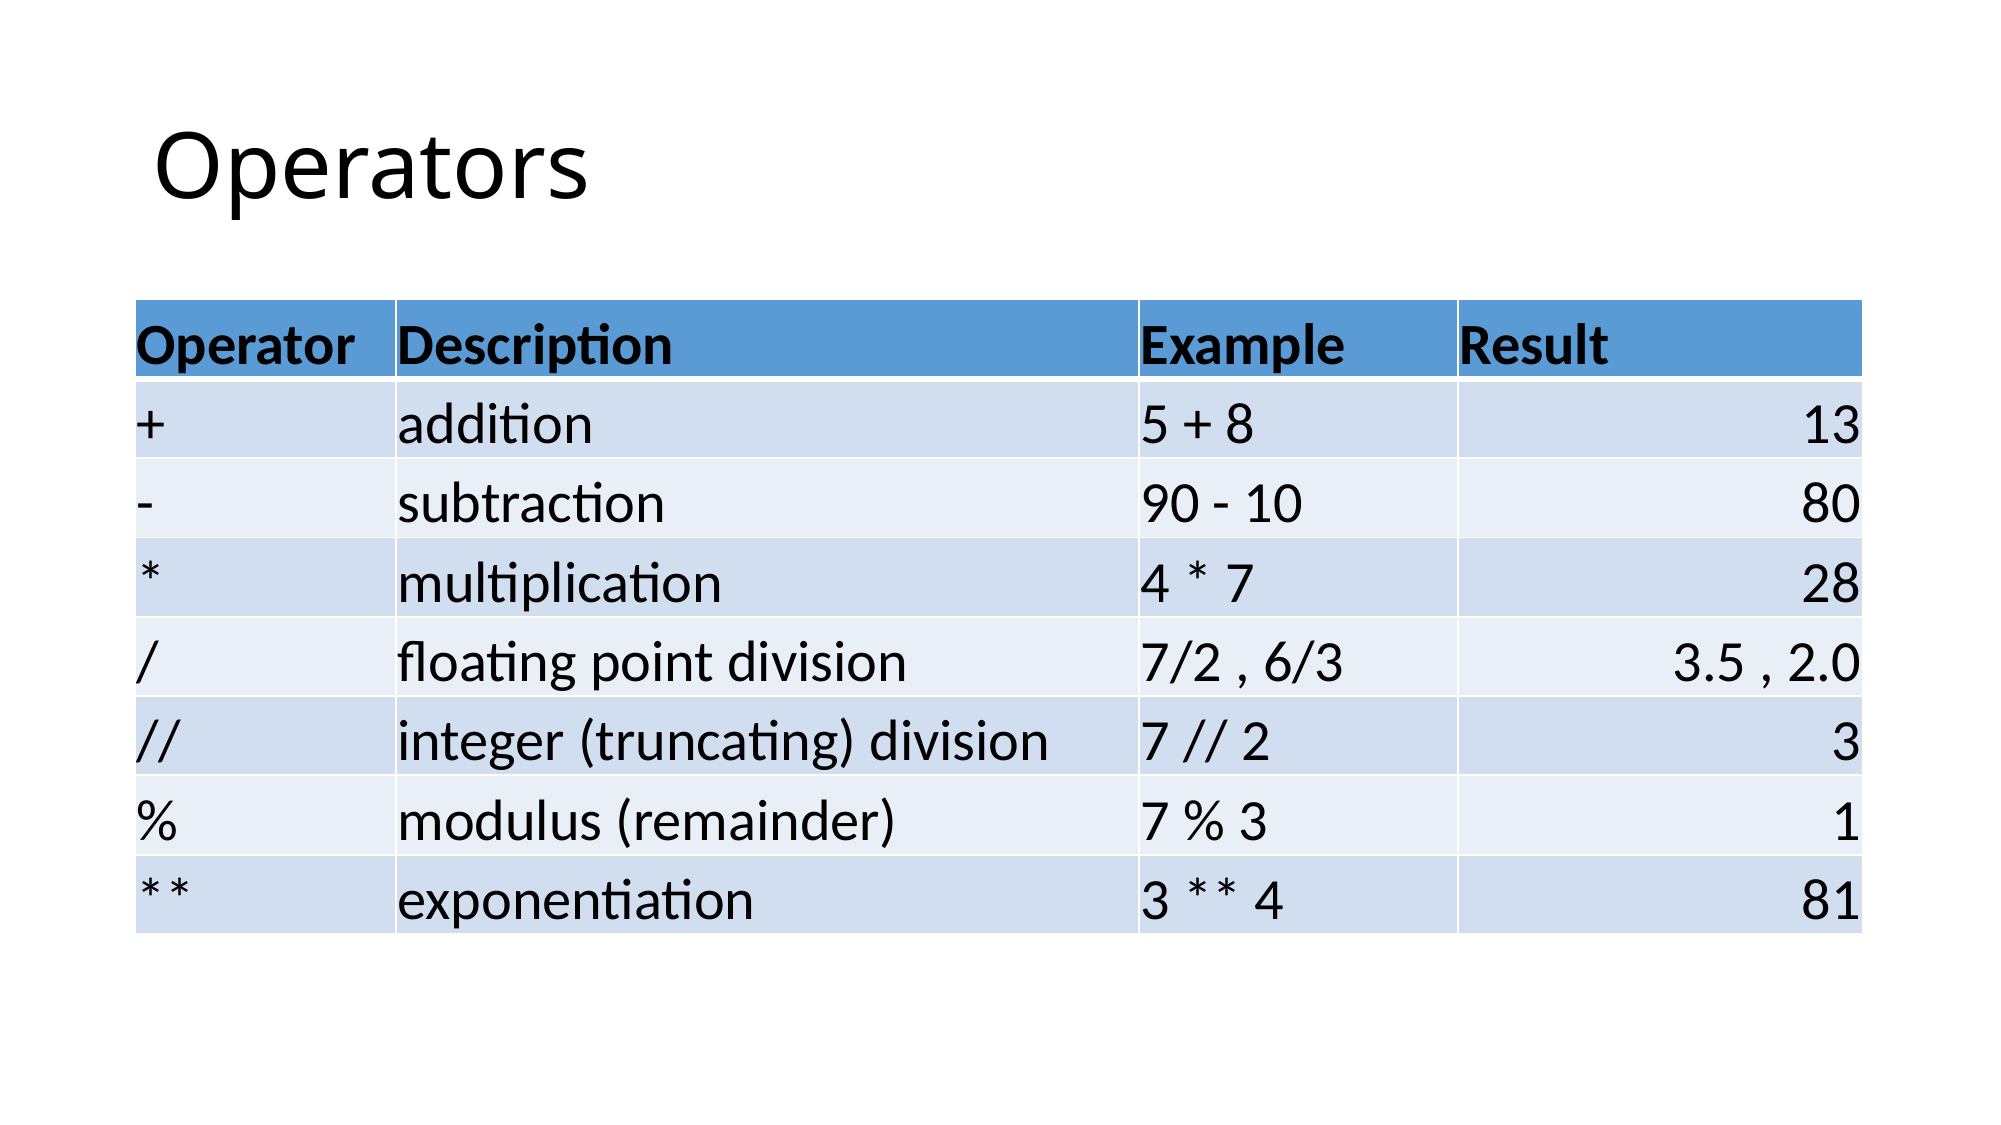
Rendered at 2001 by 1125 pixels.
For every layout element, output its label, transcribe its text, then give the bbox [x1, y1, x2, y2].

table_cell 4 * 7 [1140, 538, 1457, 616]
table_cell 81 [1459, 856, 1862, 933]
table_cell + [136, 382, 395, 457]
table_cell 7 // 2 [1140, 697, 1457, 774]
table_cell modulus (remainder) [397, 776, 1138, 854]
table_cell * [136, 538, 395, 616]
table_cell 28 [1459, 538, 1862, 616]
table_cell integer (truncating) division [397, 697, 1138, 774]
table_cell - [136, 459, 395, 537]
table_cell 3.5 , 2.0 [1459, 618, 1862, 695]
table_header Description [397, 300, 1138, 376]
table_cell exponentiation [397, 856, 1138, 933]
table_cell ** [136, 856, 395, 933]
table_cell 90 - 10 [1140, 459, 1457, 537]
title Operators [137, 59, 1863, 278]
table_cell 1 [1459, 776, 1862, 854]
table_cell 5 + 8 [1140, 382, 1457, 457]
table_header Result [1459, 300, 1862, 376]
table_cell 7/2 , 6/3 [1140, 618, 1457, 695]
table_cell % [136, 776, 395, 854]
table_cell 7 % 3 [1140, 776, 1457, 854]
table_cell subtraction [397, 459, 1138, 537]
table_cell // [136, 697, 395, 774]
table_cell 3 ** 4 [1140, 856, 1457, 933]
table_cell multiplication [397, 538, 1138, 616]
table_header Operator [136, 300, 395, 376]
table_cell / [136, 618, 395, 695]
table_header Example [1140, 300, 1457, 376]
table_cell 13 [1459, 382, 1862, 457]
table_cell 3 [1459, 697, 1862, 774]
table_cell floating point division [397, 618, 1138, 695]
table_cell 80 [1459, 459, 1862, 537]
table_cell addition [397, 382, 1138, 457]
